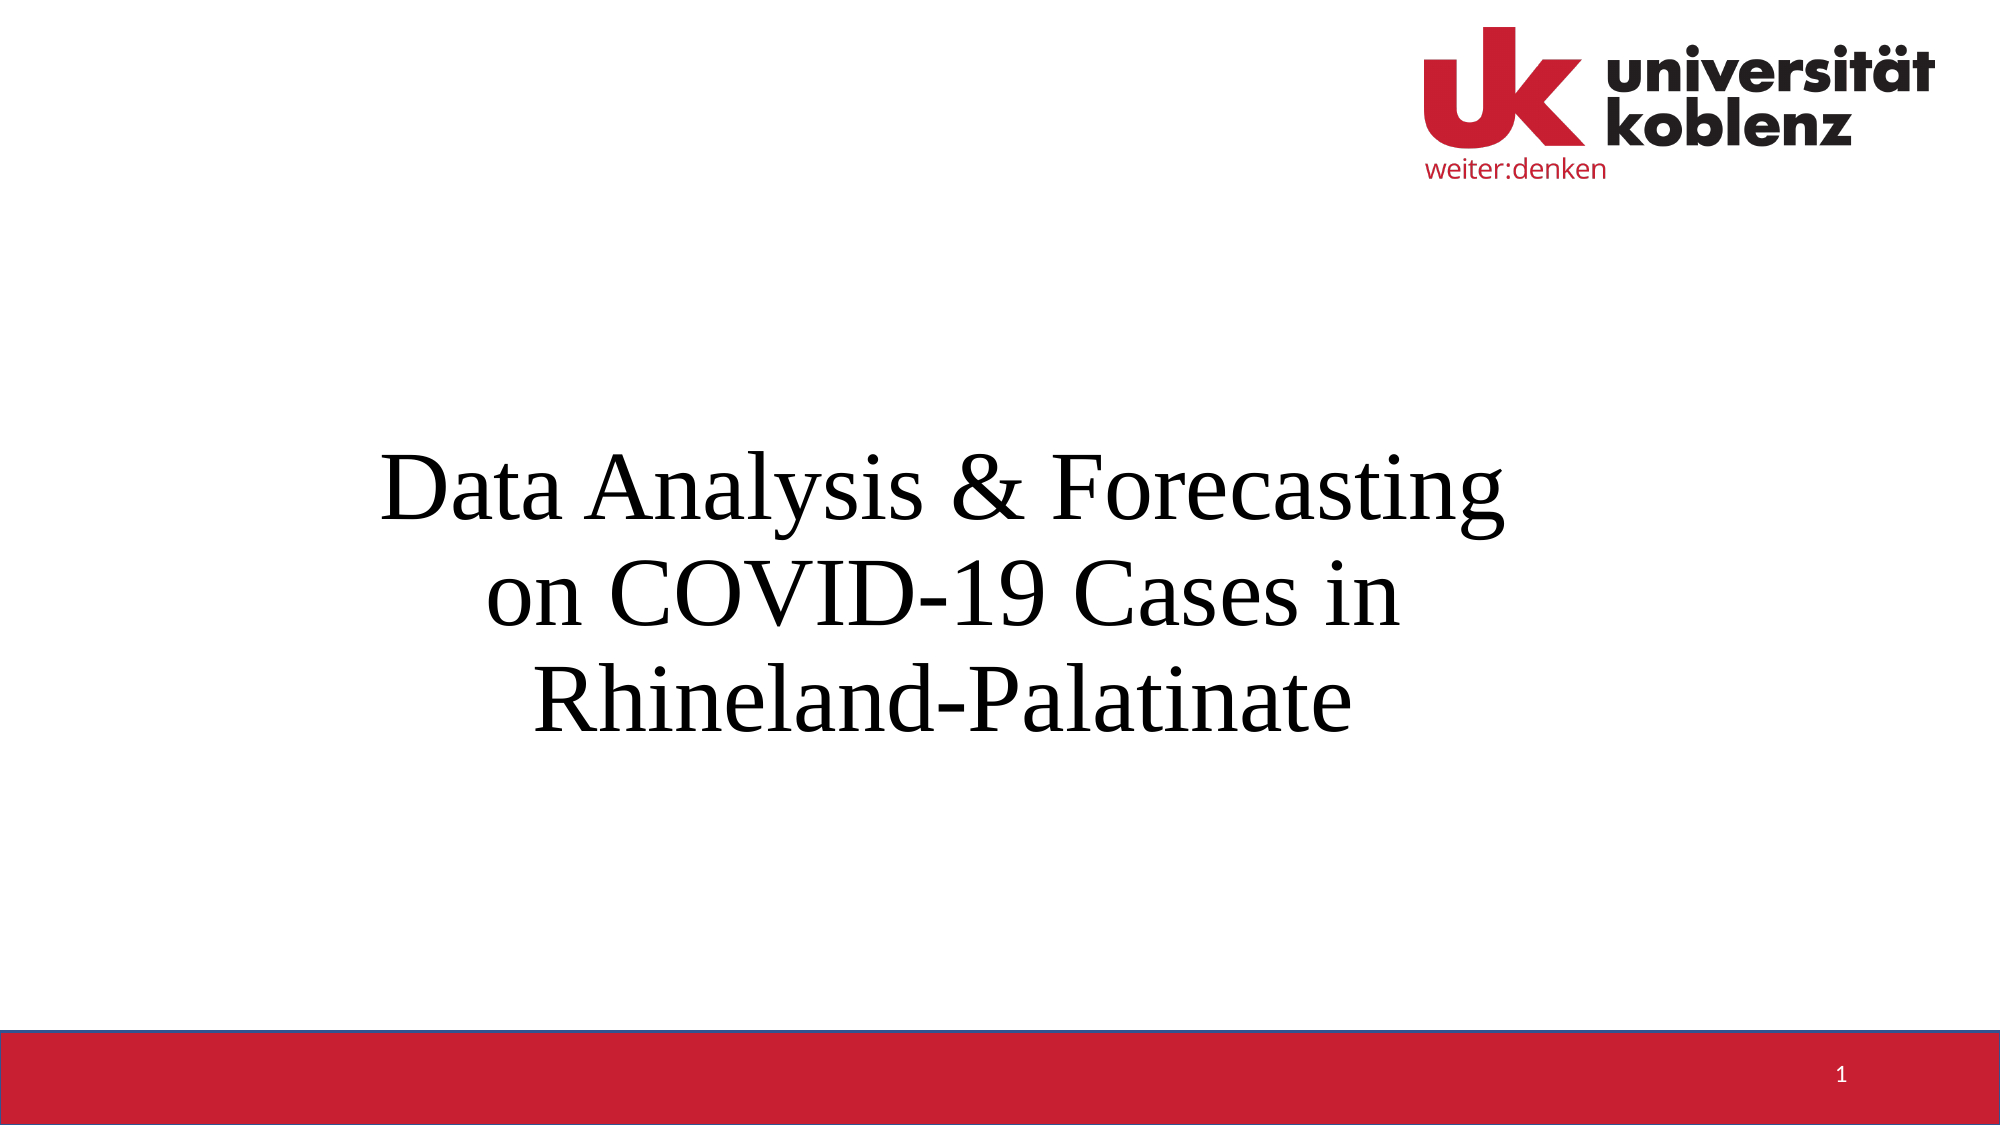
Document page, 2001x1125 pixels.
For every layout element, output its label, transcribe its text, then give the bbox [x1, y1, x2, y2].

title Data Analysis & Forecasting on COVID-19 Cases in Rhineland-Palatinate [359, 334, 1528, 760]
picture [1424, 27, 1935, 179]
text_box [0, 1030, 2000, 1125]
slide_number 1 [1412, 1042, 1863, 1103]
